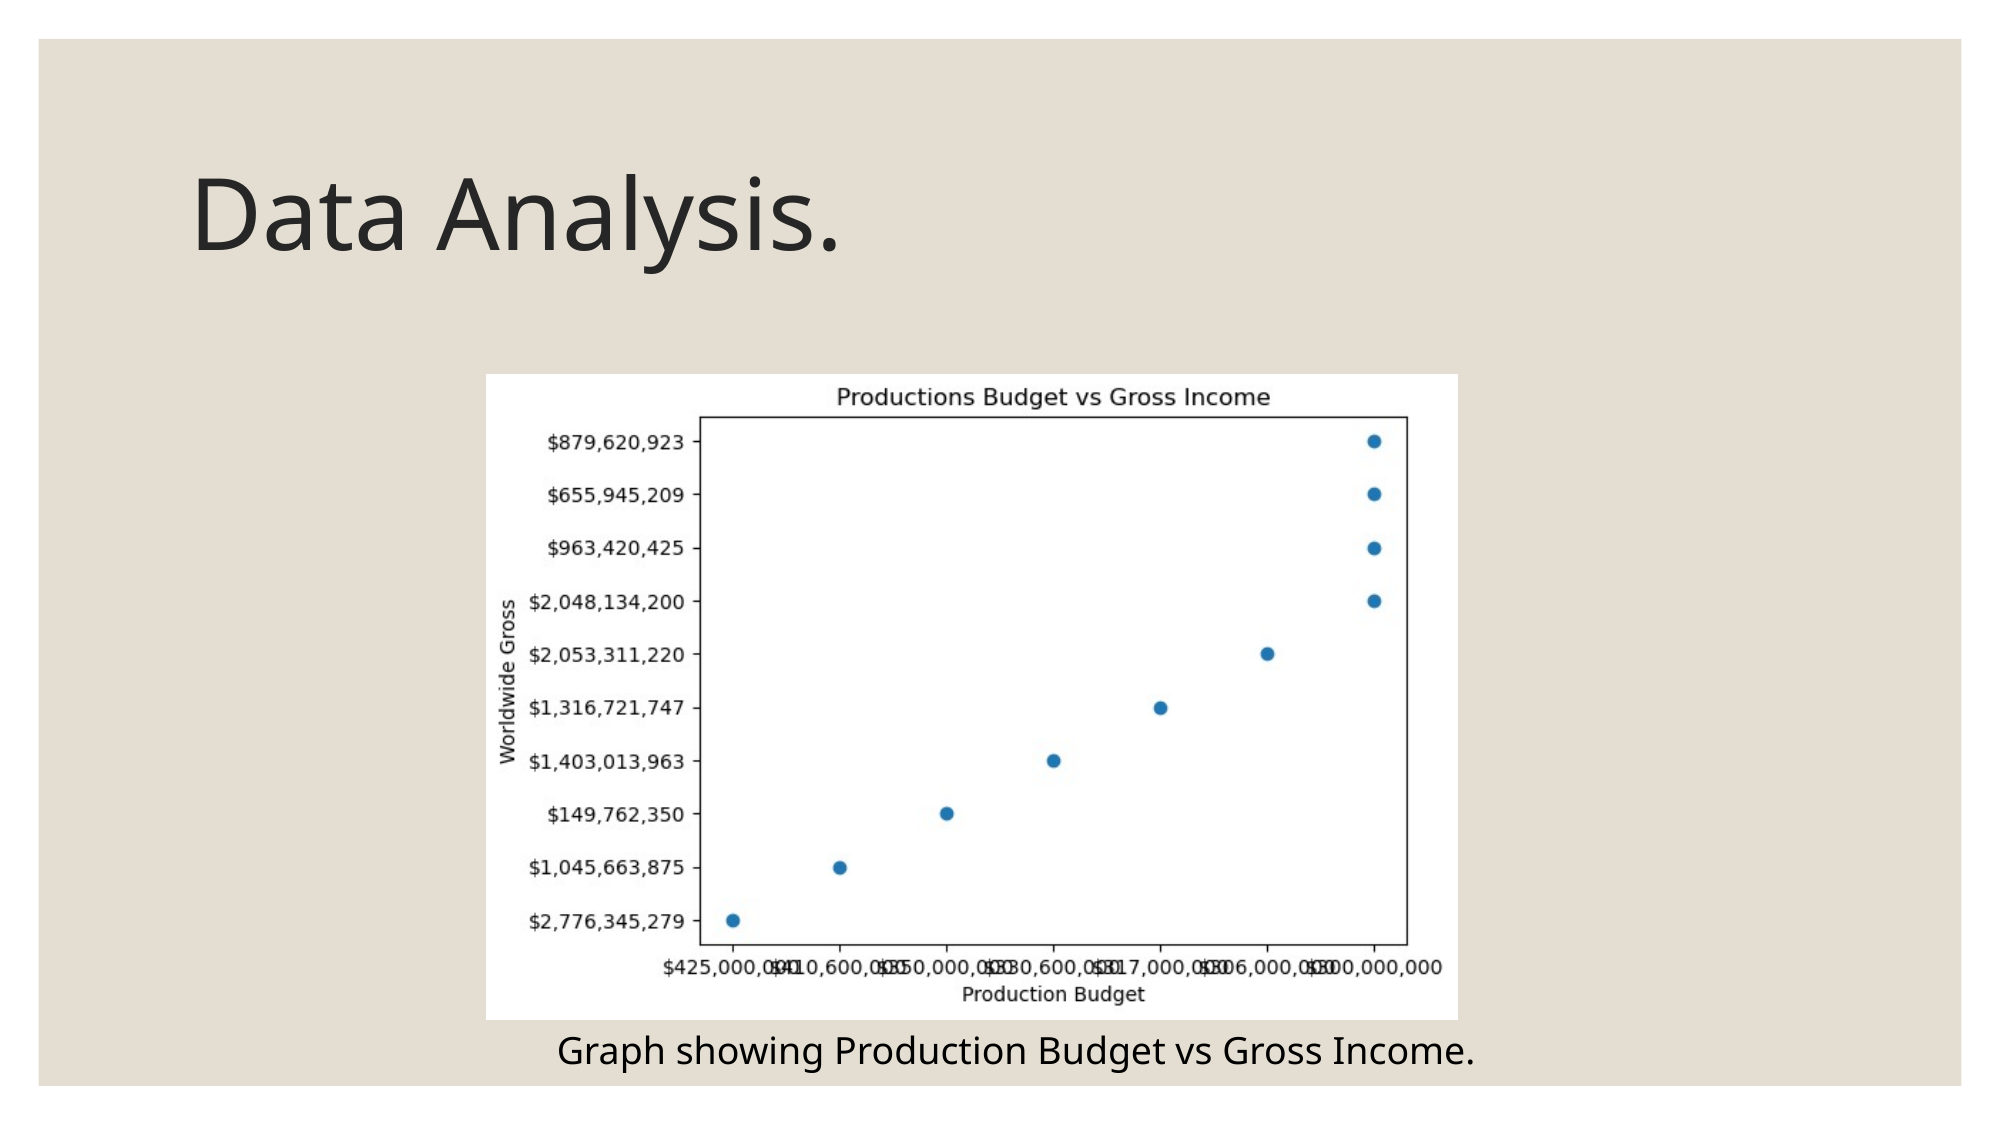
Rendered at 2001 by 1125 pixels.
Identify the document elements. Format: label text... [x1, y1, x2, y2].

text_box Graph showing Production Budget vs Gross Income. [542, 1019, 1542, 1080]
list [486, 374, 1458, 1020]
title Data Analysis. [174, 105, 1825, 331]
